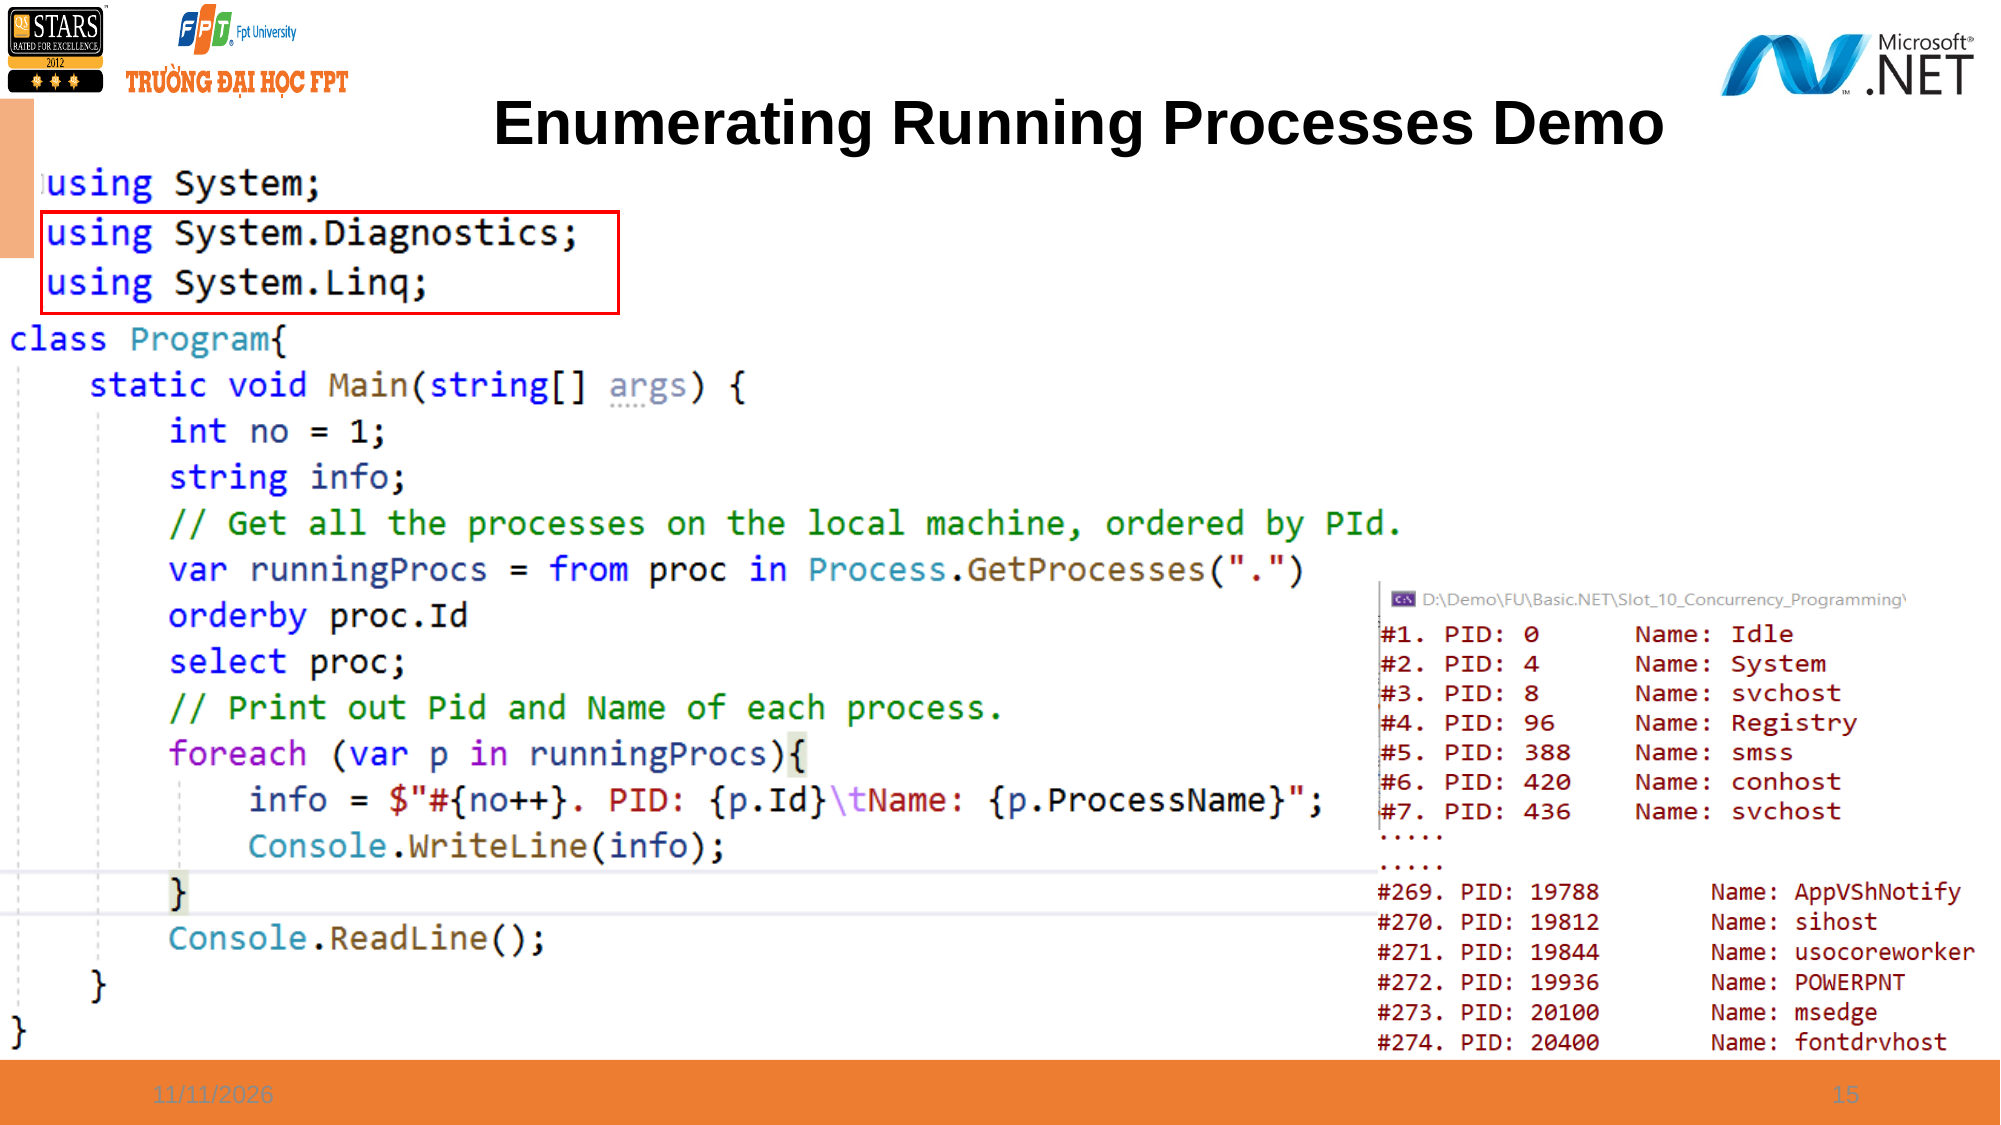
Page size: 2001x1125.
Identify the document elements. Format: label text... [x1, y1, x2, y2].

slide_number 15 [1424, 1063, 1875, 1123]
picture [0, 317, 1996, 1059]
picture [1685, 0, 2001, 129]
text_box Enumerating Running Processes Demo [478, 74, 1690, 164]
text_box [41, 166, 619, 314]
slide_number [137, 1063, 588, 1123]
